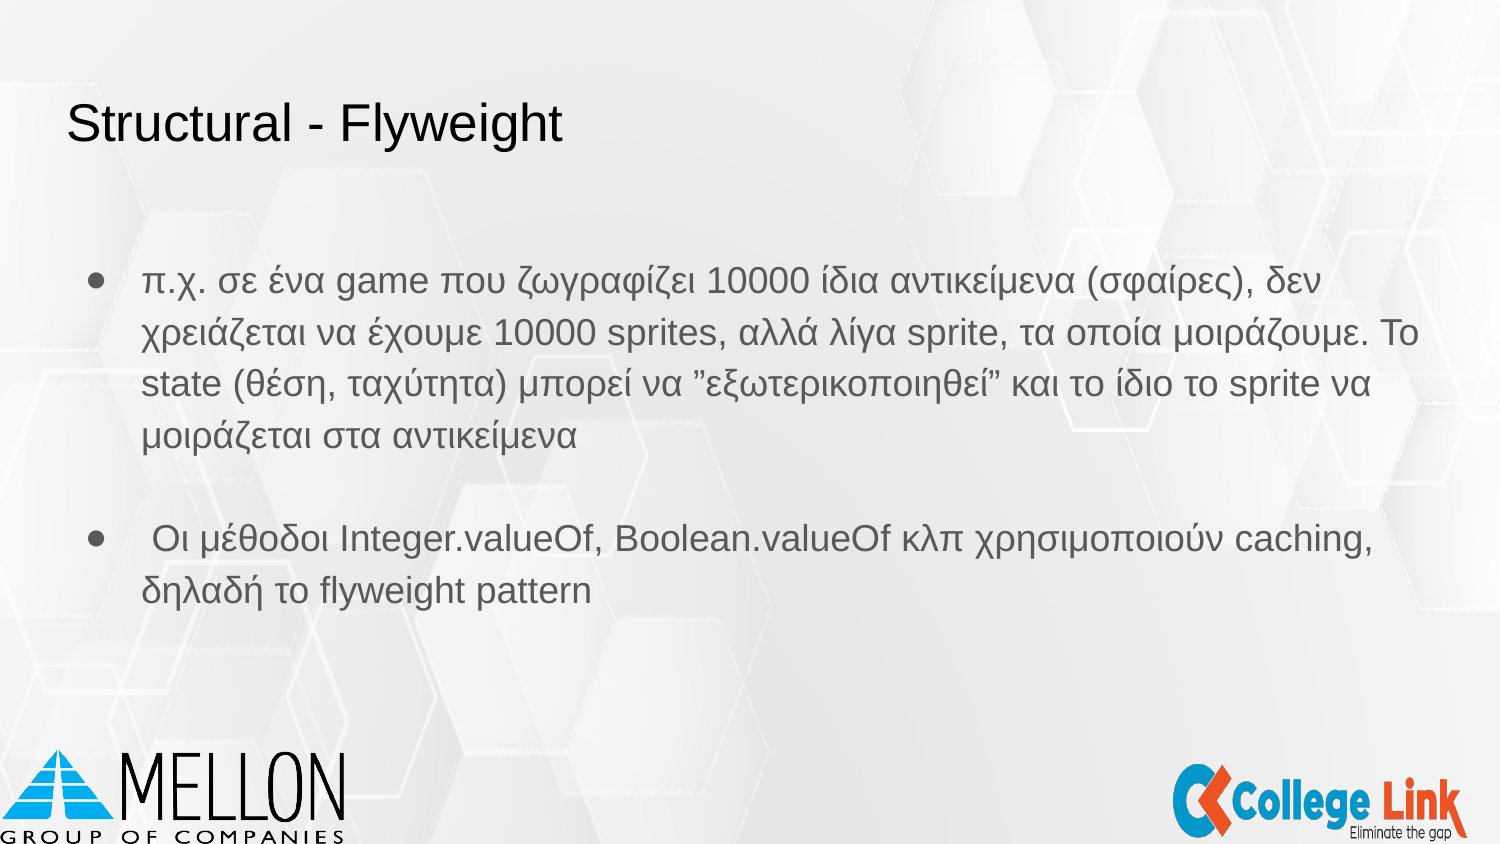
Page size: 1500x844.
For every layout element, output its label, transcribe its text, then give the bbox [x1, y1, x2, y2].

picture [0, 0, 1500, 844]
list π.χ. σε ένα game που ζωγραφίζει 10000 ίδια αντικείμενα (σφαίρες), δεν χρειάζεται να έχουμε 10000 sprites, αλλά λίγα sprite, τα οποία μοιράζουμε. Το state (θέση, ταχύτητα) μπορεί να ”εξωτερικοποιηθεί” και το ίδιο το sprite να μοιράζεται στα αντικείμενα Οι μέθοδοι Integer.valueOf, Boolean.valueOf κλπ χρησιμοποιούν caching, δηλαδή το flyweight pattern [51, 189, 1449, 750]
title Structural - Flyweight [51, 72, 1449, 167]
